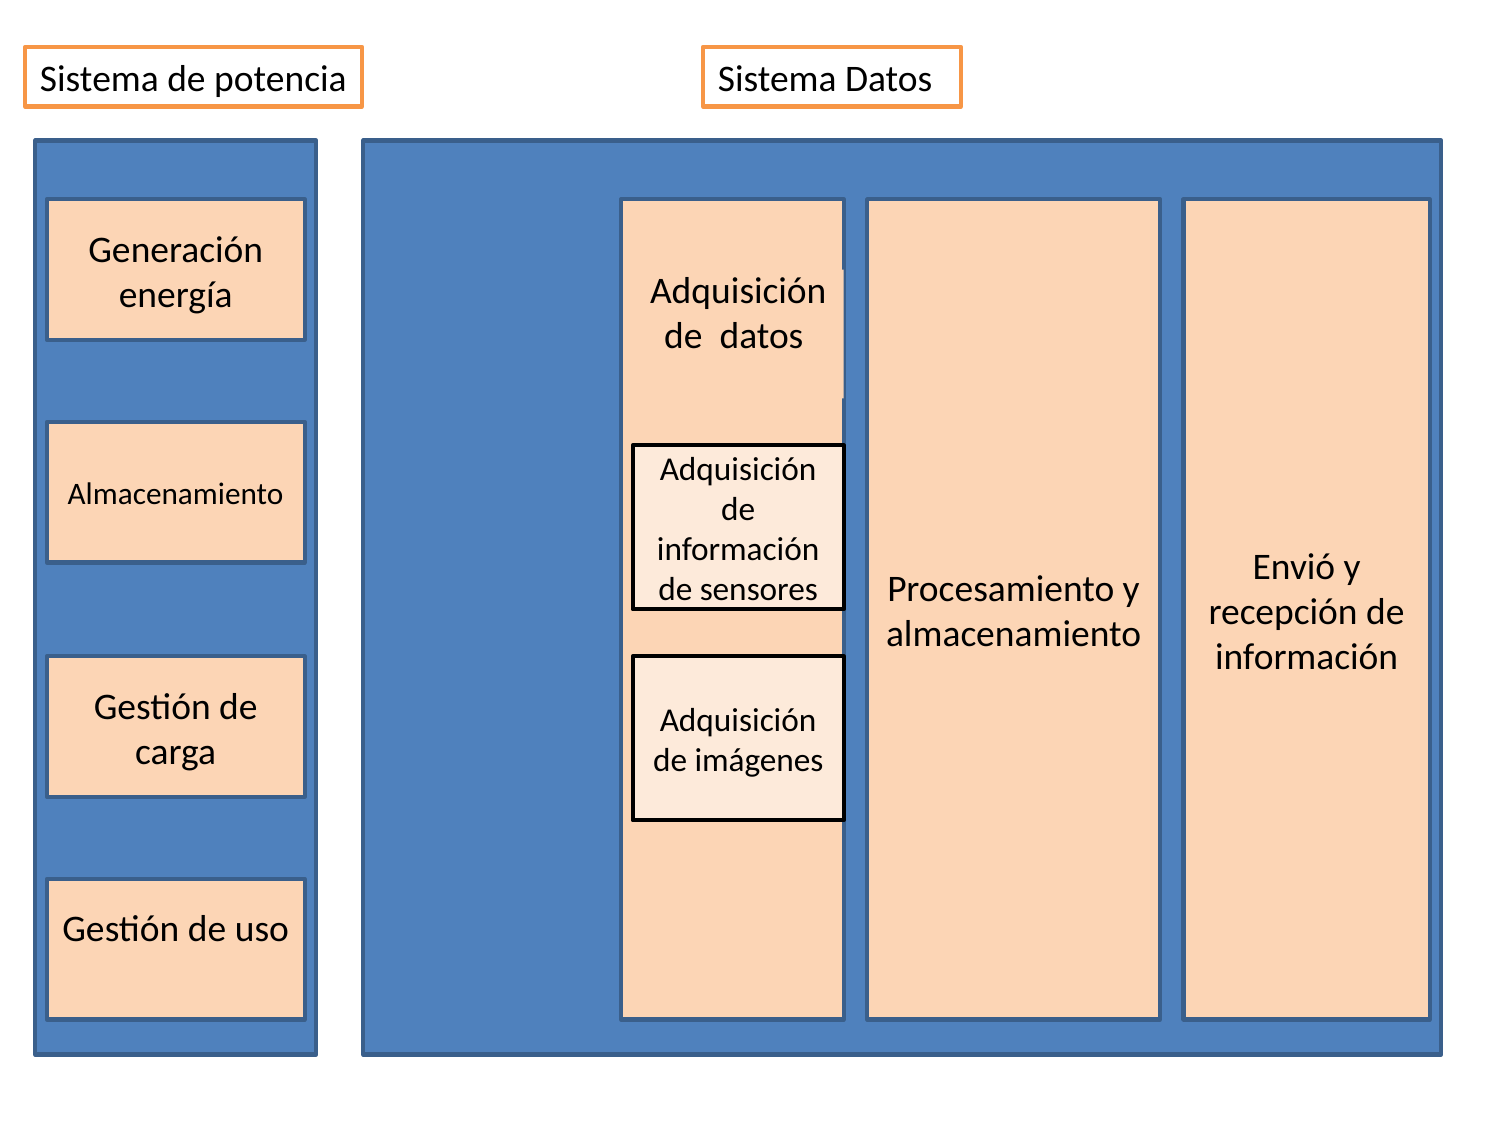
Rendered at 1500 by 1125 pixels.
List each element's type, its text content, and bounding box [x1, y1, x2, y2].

text_box Adquisición de imágenes [631, 654, 846, 822]
text_box Sistema Datos [701, 45, 963, 109]
text_box [361, 138, 1443, 1057]
text_box Procesamiento y almacenamiento [865, 197, 1162, 1022]
text_box Almacenamiento [45, 420, 307, 565]
text_box [33, 138, 318, 1057]
text_box [619, 197, 846, 1022]
text_box Generación energía [45, 197, 307, 342]
text_box Adquisición de información de sensores [631, 443, 846, 611]
text_box Envió y recepción de información [1181, 197, 1432, 1022]
text_box Gestión de carga [45, 654, 307, 799]
text_box Gestión de uso [45, 877, 307, 1022]
text_box Adquisición de datos [631, 267, 846, 400]
text_box Sistema de potencia [23, 45, 364, 109]
